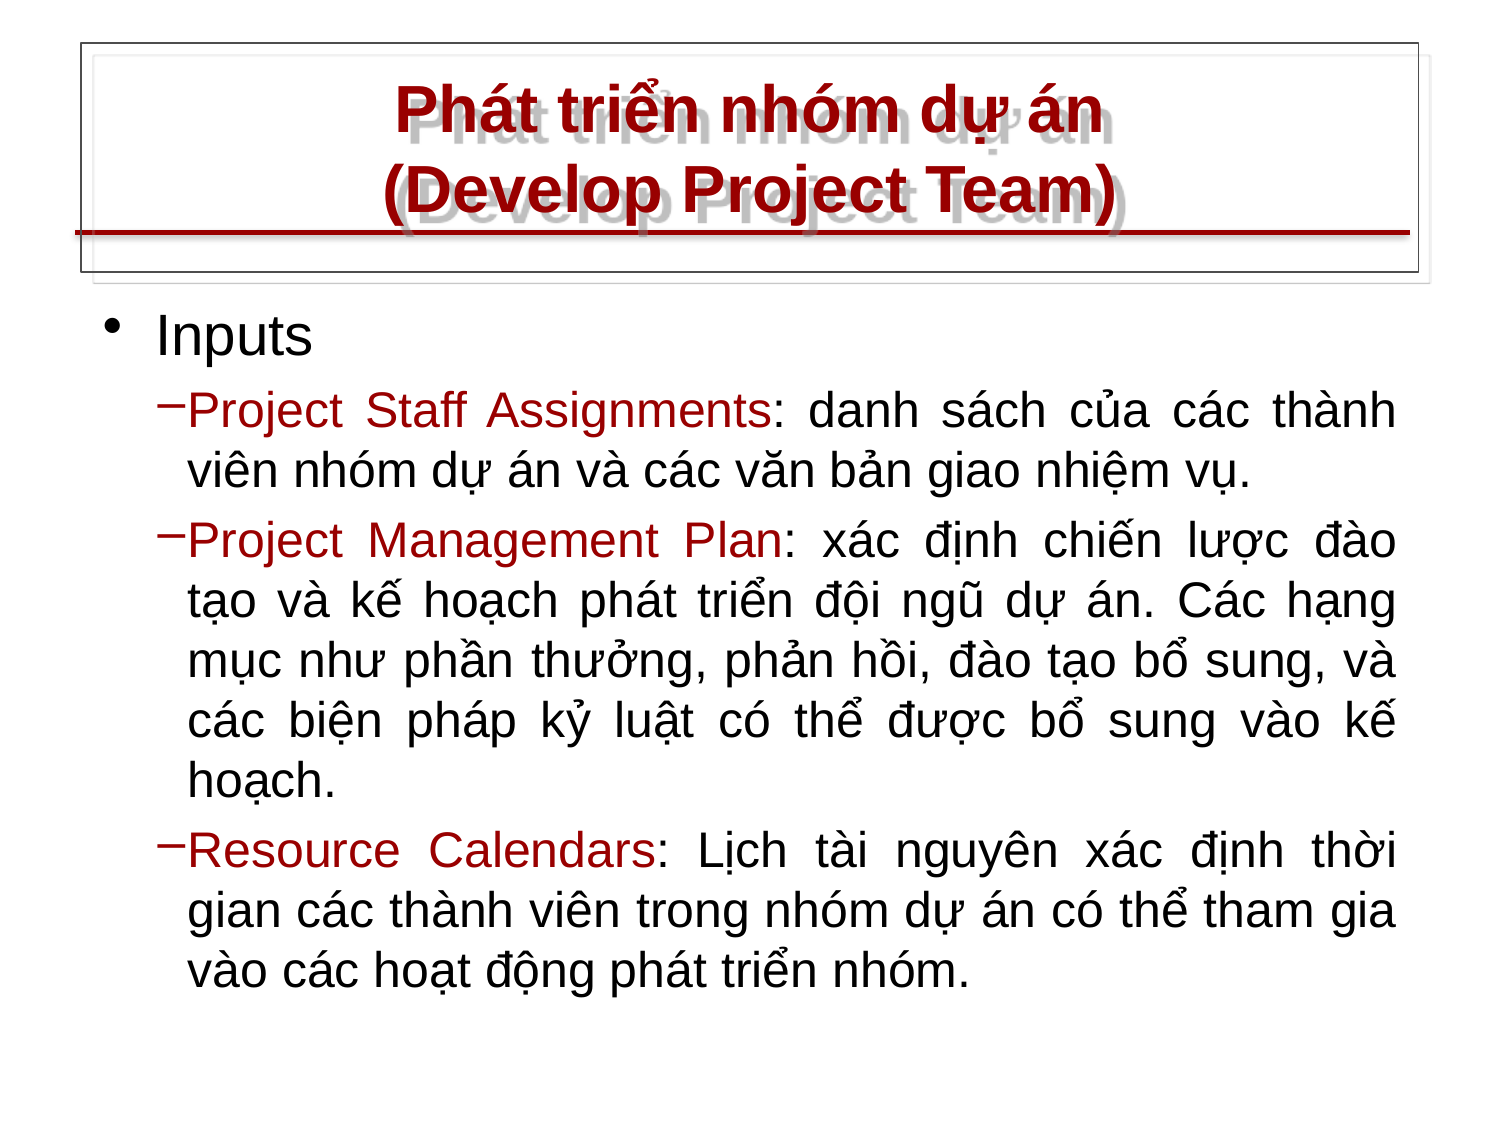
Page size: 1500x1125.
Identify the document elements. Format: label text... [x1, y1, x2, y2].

title Phát triển nhóm dự án (Develop Project Team) [80, 42, 1419, 273]
list Inputs Project Staff Assignments: danh sách của các thành viên nhóm dự án và các văn bản giao nhiệm vụ. Project Management Plan: xác định chiến lược đào tạo và kế hoạch phát triển đội ngũ dự án. Các hạng mục như phần thưởng, phản hồi, đào tạo bổ sung, và các biện pháp kỷ luật có thể được bổ sung vào kế hoạch. Resource Calendars: Lịch tài nguyên xác định thời gian các thành viên trong nhóm dự án có thể tham gia vào các hoạt động phát triển nhóm. [87, 290, 1413, 1073]
